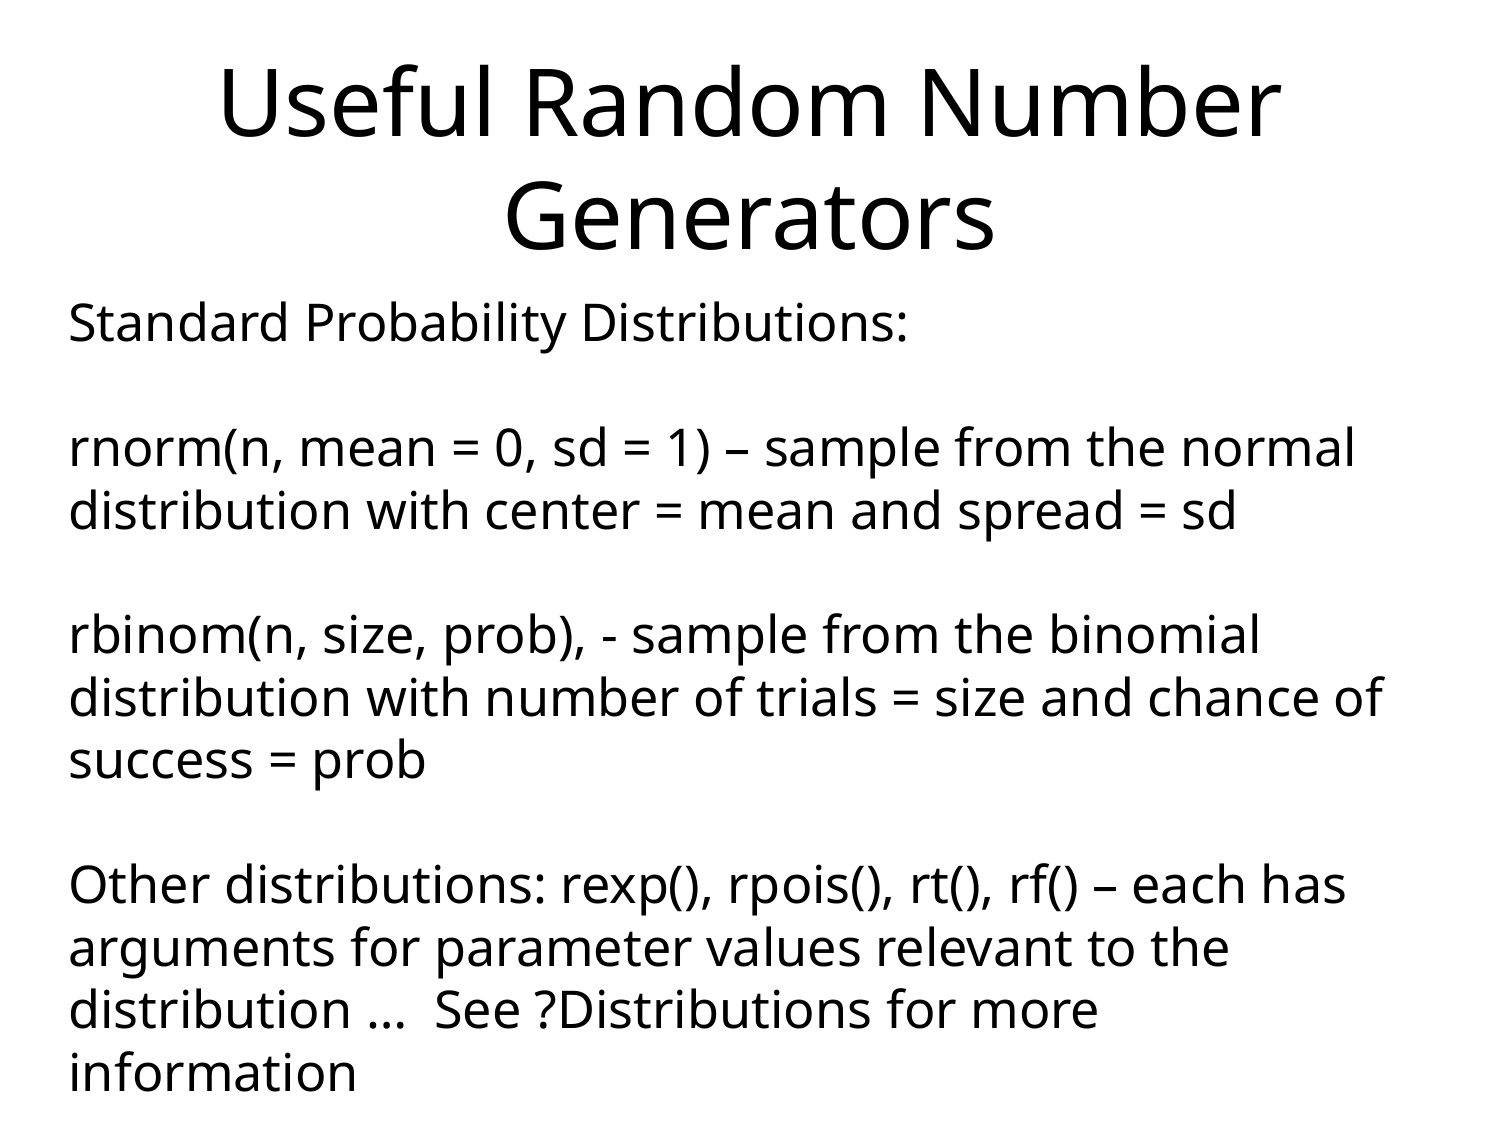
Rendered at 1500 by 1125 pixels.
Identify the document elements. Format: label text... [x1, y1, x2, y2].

title Useful Random Number Generators [146, 26, 1354, 284]
list Standard Probability Distributions: rnorm(n, mean = 0, sd = 1) – sample from the normal distribution with center = mean and spread = sd rbinom(n, size, prob), - sample from the binomial distribution with number of trials = size and chance of success = prob Other distributions: rexp(), rpois(), rt(), rf() – each has arguments for parameter values relevant to the distribution … See ?Distributions for more information [57, 284, 1402, 1027]
